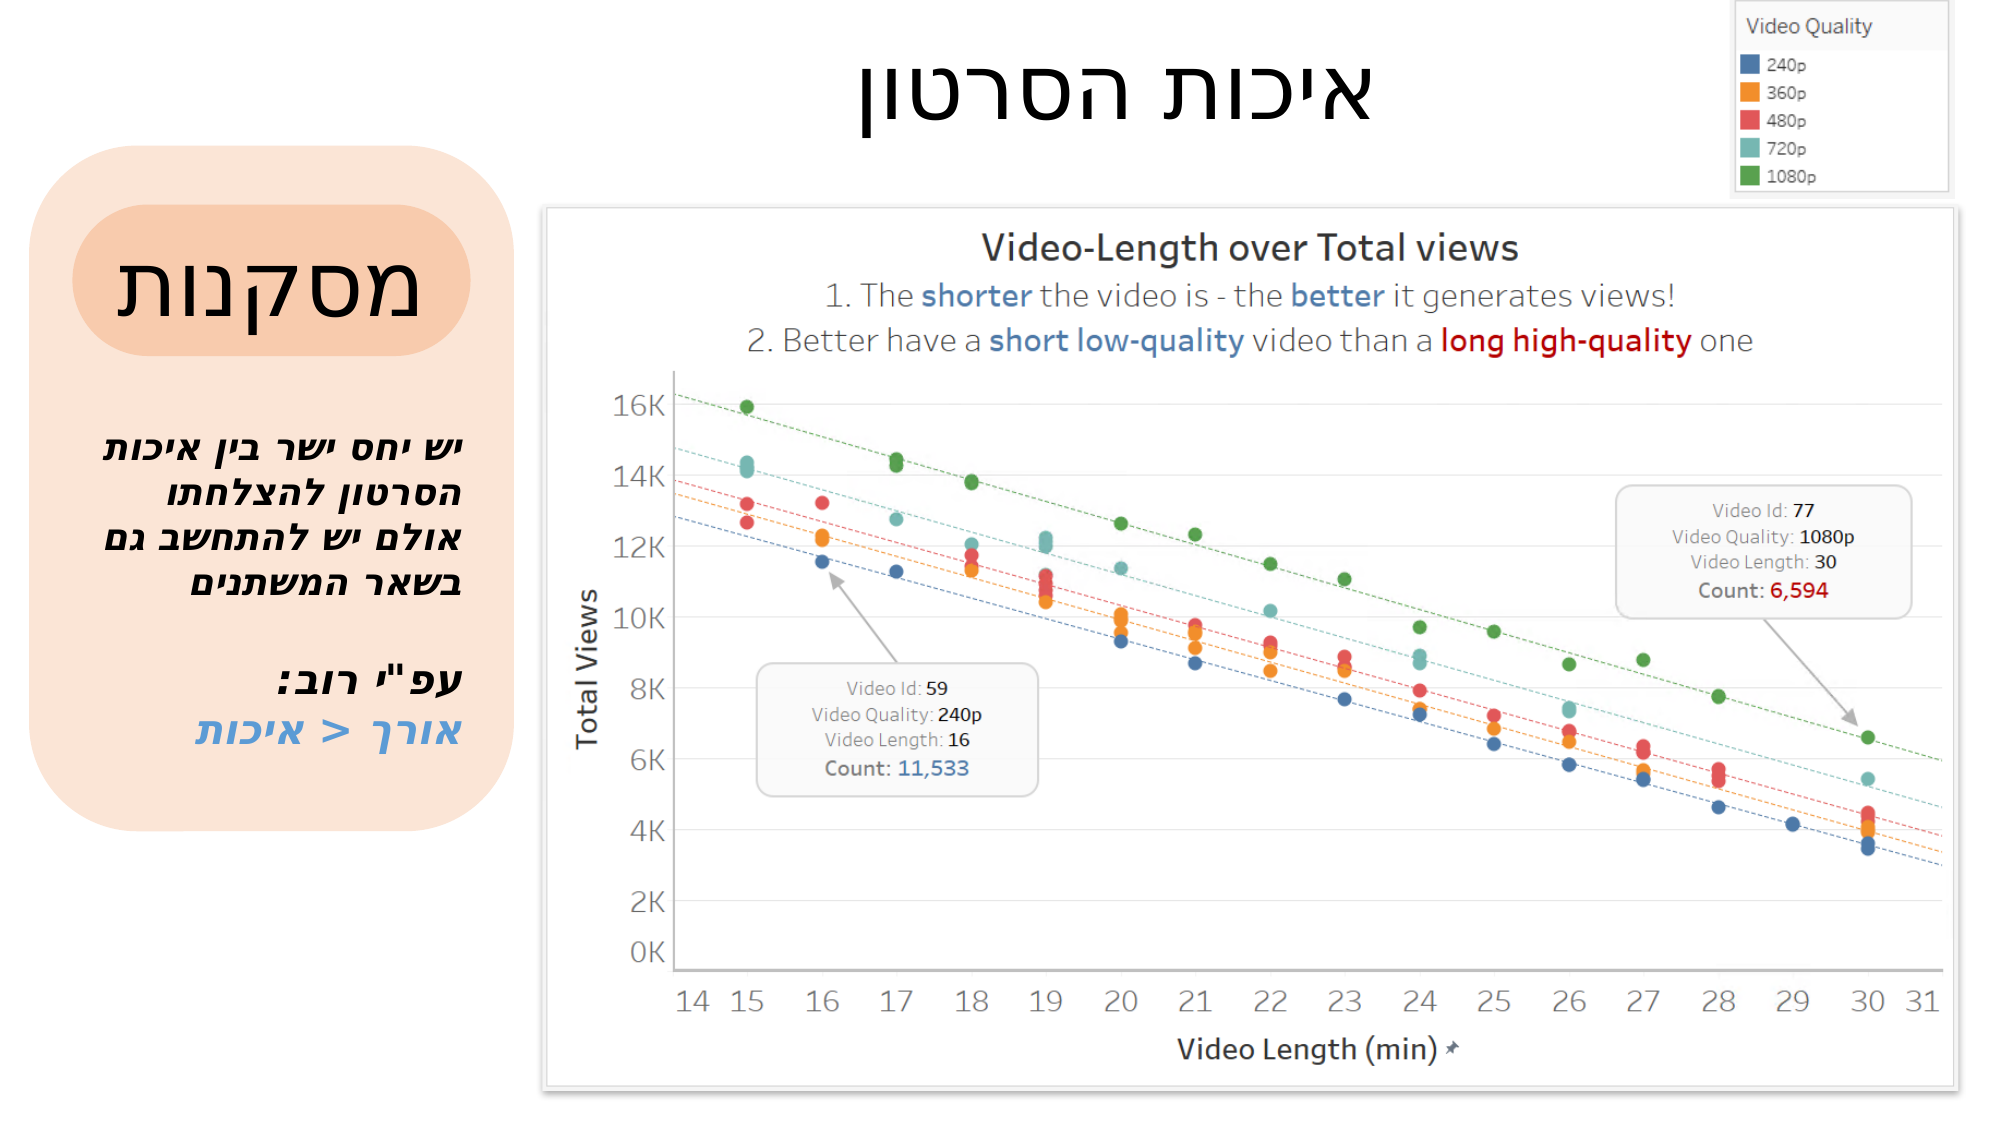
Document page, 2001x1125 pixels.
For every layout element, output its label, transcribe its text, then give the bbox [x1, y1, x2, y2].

title איכות הסרטון [792, 0, 1395, 199]
picture [542, 204, 1959, 1091]
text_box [29, 145, 514, 832]
picture [1729, 0, 1959, 199]
